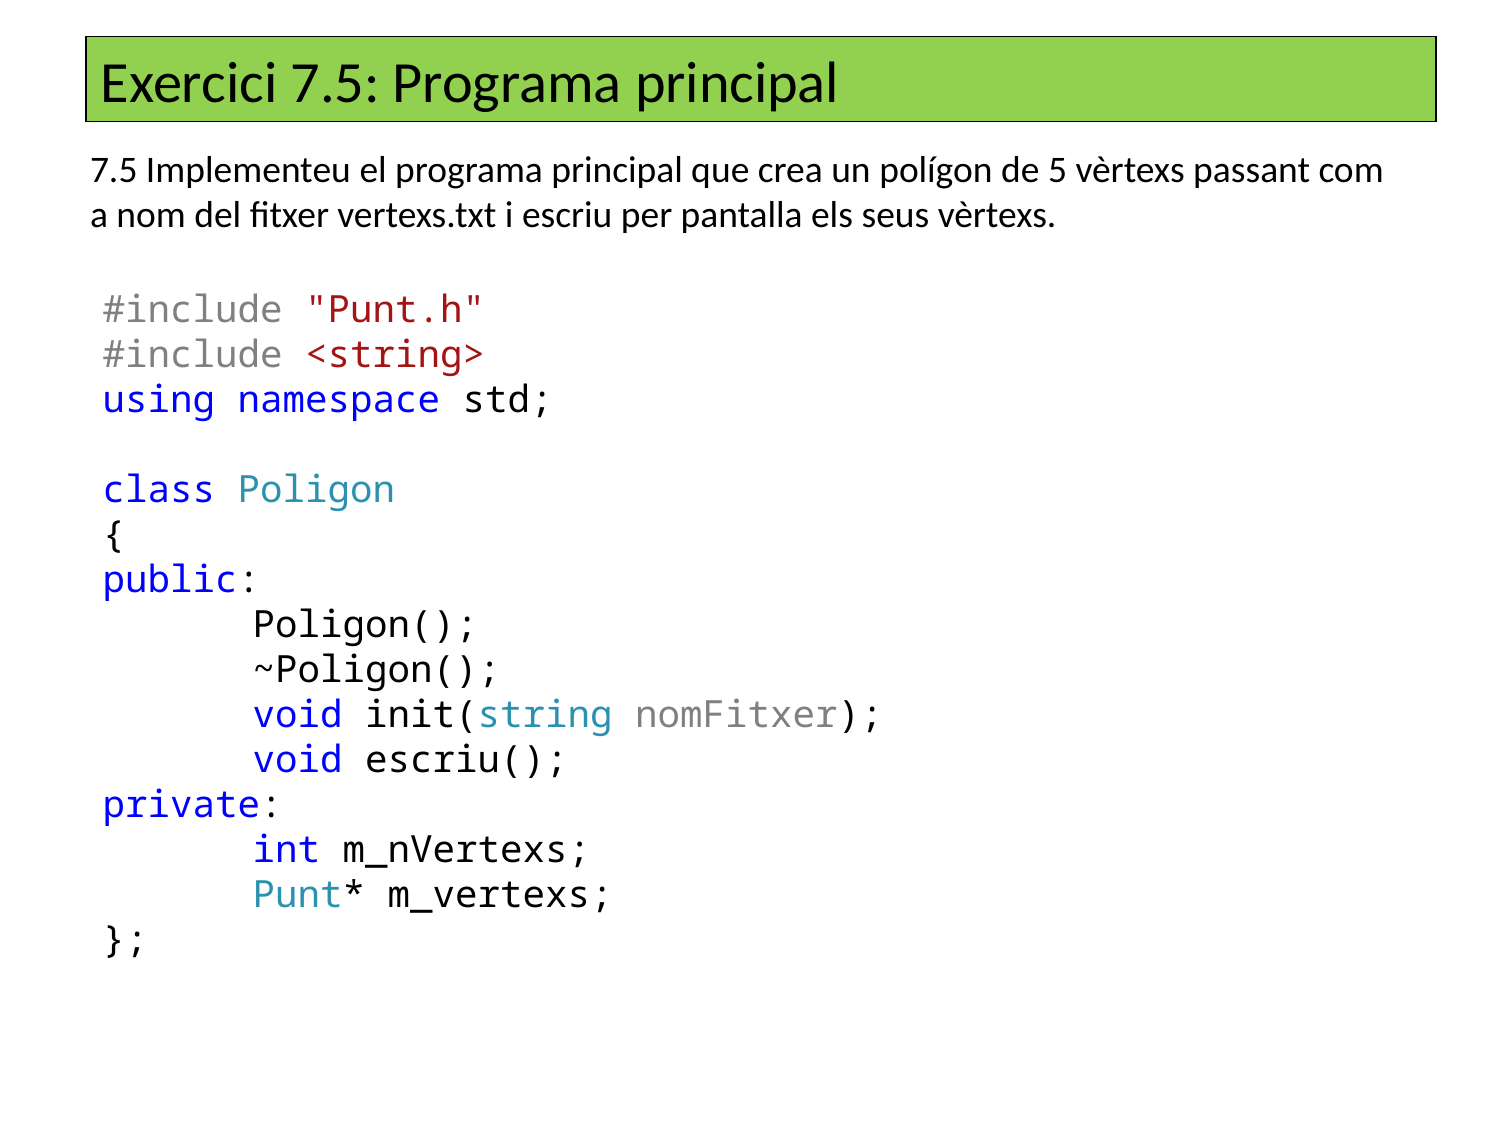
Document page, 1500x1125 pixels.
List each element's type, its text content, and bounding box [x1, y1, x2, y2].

text_box Exercici 7.5: Programa principal [85, 36, 1436, 122]
text_box #include "Punt.h" #include <string> using namespace std; class Poligon { public: Poligon(); ~Poligon(); void init(string nomFitxer); void escriu(); private: int m_nVertexs; Punt* m_vertexs; }; [87, 277, 1438, 1013]
list 7.5 Implementeu el programa principal que crea un polígon de 5 vèrtexs passant com a nom del fitxer vertexs.txt i escriu per pantalla els seus vèrtexs. [75, 137, 1425, 1005]
